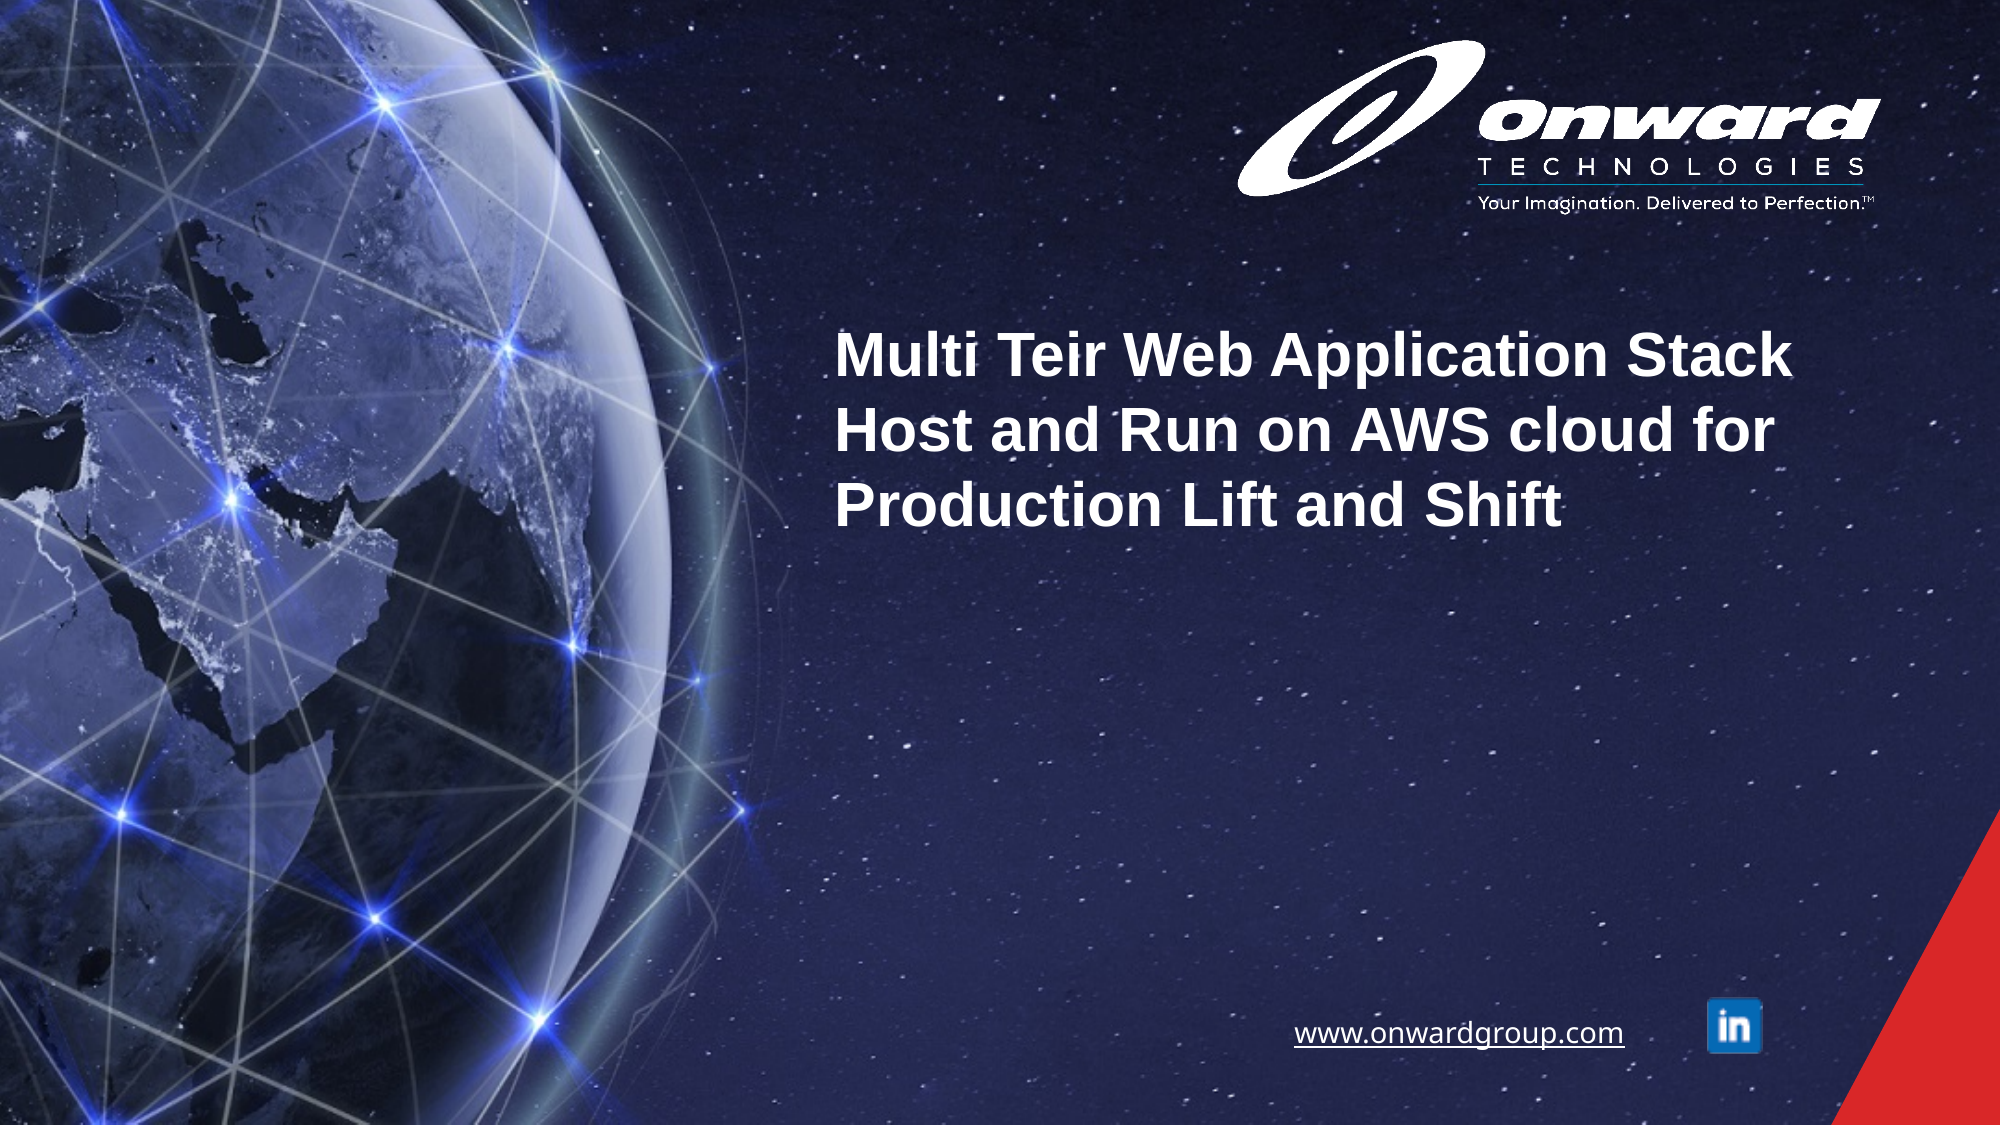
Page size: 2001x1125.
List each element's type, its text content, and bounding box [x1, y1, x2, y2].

picture [0, 0, 2000, 1125]
text_box Multi Teir Web Application Stack Host and Run on AWS cloud for Production Lift and Shift [819, 306, 1941, 547]
